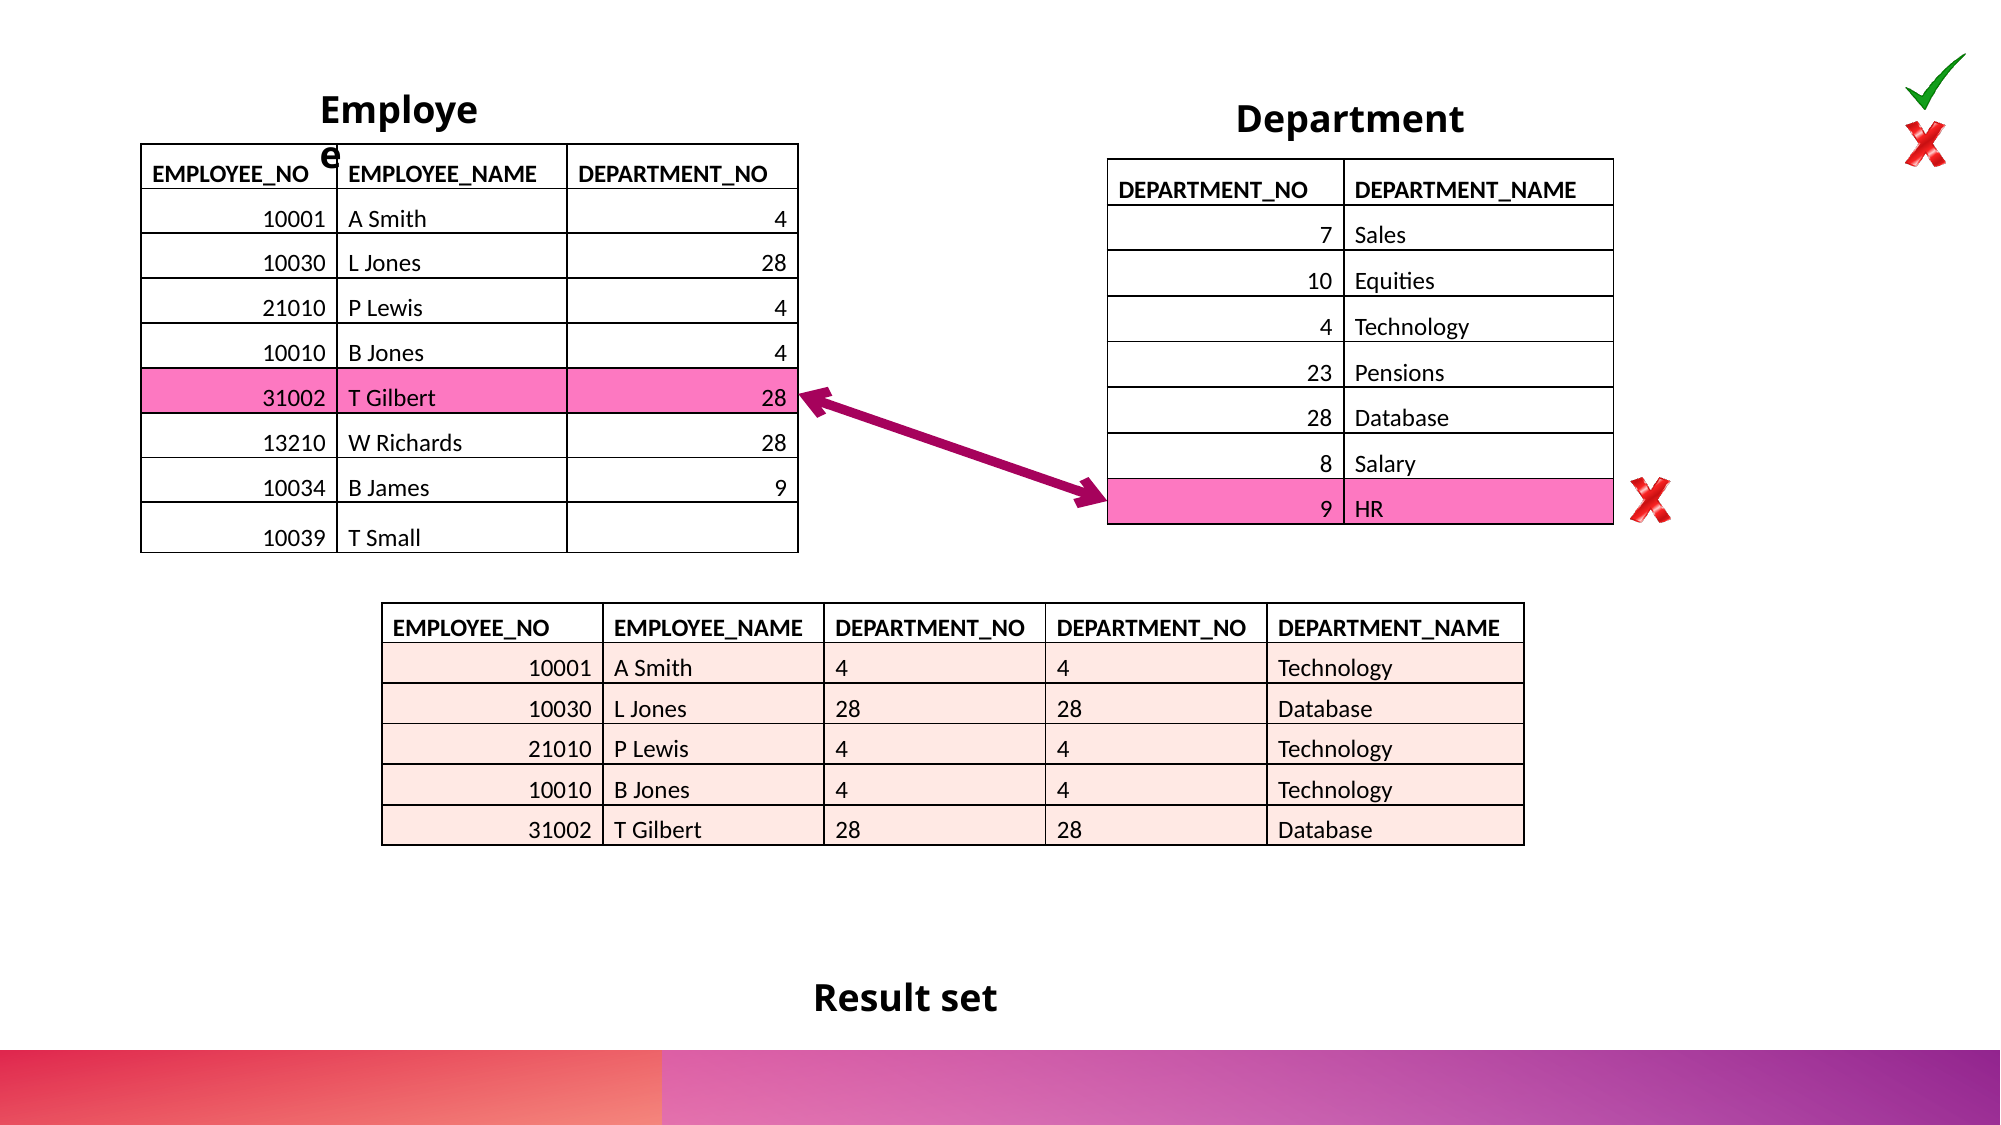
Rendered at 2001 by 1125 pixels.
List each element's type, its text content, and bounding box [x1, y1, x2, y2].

table_cell 10010 [142, 324, 336, 367]
table_cell 4 [568, 324, 797, 367]
table_cell 28 [825, 684, 1045, 723]
text_box Result set [798, 966, 1033, 1027]
table_header DEPARTMENT_NAME [1268, 604, 1523, 642]
table_cell Technology [1268, 765, 1523, 804]
table_cell Pensions [1345, 342, 1613, 386]
picture [1630, 477, 1671, 523]
table_cell 7 [1108, 206, 1343, 249]
text_box Department [1220, 87, 1486, 147]
table_cell 4 [825, 765, 1045, 804]
table_cell Sales [1345, 206, 1613, 249]
table_cell Database [1268, 684, 1523, 723]
table_cell P Lewis [604, 724, 823, 763]
table_header DEPARTMENT_NO [825, 604, 1045, 642]
table_cell Salary [1345, 434, 1613, 478]
table_header EMPLOYEE_NAME [604, 604, 823, 642]
table_cell 4 [1046, 724, 1266, 763]
text_box Employee [304, 78, 515, 184]
table_cell 4 [1046, 765, 1266, 804]
table_cell P Lewis [338, 279, 566, 322]
table_cell 28 [568, 414, 797, 457]
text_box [798, 393, 1108, 501]
picture [1905, 121, 1946, 167]
table_cell 10030 [383, 684, 602, 723]
table_header DEPARTMENT_NO [1108, 160, 1343, 204]
table_cell Technology [1345, 297, 1613, 341]
table_cell Database [1345, 388, 1613, 432]
table_cell 10001 [383, 643, 602, 682]
table_cell L Jones [604, 684, 823, 723]
table_cell HR [1345, 479, 1613, 523]
table_cell A Smith [338, 189, 566, 232]
table_cell 10039 [142, 503, 336, 552]
table_cell 9 [1108, 479, 1343, 523]
table_cell 28 [1108, 388, 1343, 432]
table_header DEPARTMENT_NAME [1345, 160, 1613, 204]
table_cell Equities [1345, 251, 1613, 295]
table_cell 8 [1108, 434, 1343, 478]
table_cell 23 [1108, 342, 1343, 386]
table_cell 28 [568, 234, 797, 277]
table_cell 28 [825, 806, 1045, 844]
table_header EMPLOYEE_NO [142, 145, 336, 188]
table_cell Technology [1268, 724, 1523, 763]
table_cell 4 [825, 724, 1045, 763]
table_cell 4 [568, 279, 797, 322]
table_cell Database [1268, 806, 1523, 844]
table_cell 4 [568, 189, 797, 232]
table_cell 10010 [383, 765, 602, 804]
table_cell B Jones [604, 765, 823, 804]
table_cell 10001 [142, 189, 336, 232]
table_cell T Gilbert [604, 806, 823, 844]
table_cell 10030 [142, 234, 336, 277]
table_cell W Richards [338, 414, 566, 457]
table_cell 31002 [142, 369, 336, 412]
table_cell 28 [568, 369, 797, 412]
table_cell T Gilbert [338, 369, 566, 412]
table_header EMPLOYEE_NAME [338, 145, 566, 188]
table_cell 28 [1046, 806, 1266, 844]
table_cell 4 [825, 643, 1045, 682]
table_cell 10 [1108, 251, 1343, 295]
table_cell L Jones [338, 234, 566, 277]
picture [1905, 53, 1966, 110]
table_cell 4 [1046, 643, 1266, 682]
table_cell 9 [568, 458, 797, 501]
table_header DEPARTMENT_NO [1046, 604, 1266, 642]
table_cell 28 [1046, 684, 1266, 723]
table_cell 10034 [142, 458, 336, 501]
table_header DEPARTMENT_NO [568, 145, 797, 188]
table_cell T Small [338, 503, 566, 552]
table_cell 21010 [142, 279, 336, 322]
table_cell 4 [1108, 297, 1343, 341]
table_cell 13210 [142, 414, 336, 457]
table_header EMPLOYEE_NO [383, 604, 602, 642]
table_cell B Jones [338, 324, 566, 367]
table_cell 31002 [383, 806, 602, 844]
table_cell A Smith [604, 643, 823, 682]
table_cell Technology [1268, 643, 1523, 682]
table_cell [568, 503, 797, 552]
table_cell B James [338, 458, 566, 501]
table_cell 21010 [383, 724, 602, 763]
